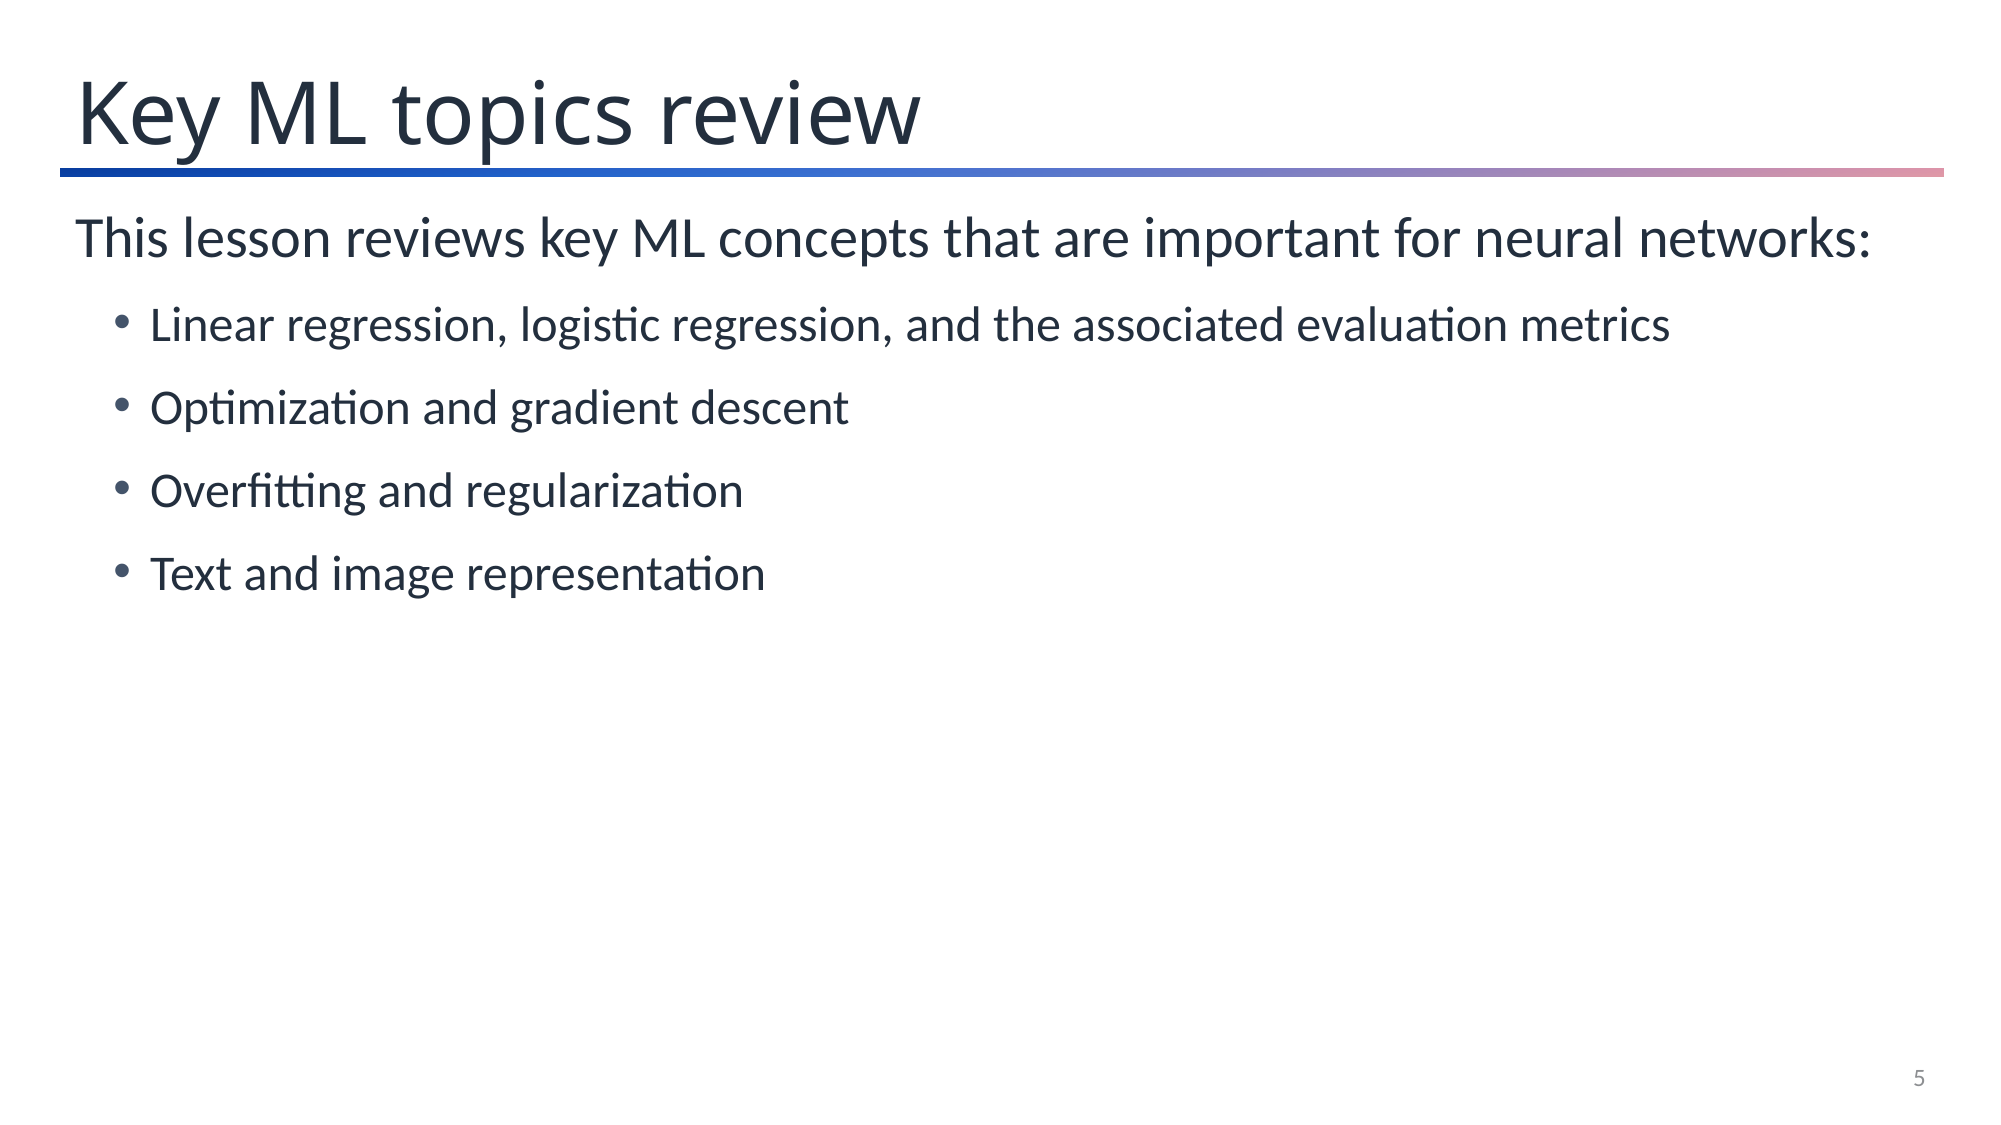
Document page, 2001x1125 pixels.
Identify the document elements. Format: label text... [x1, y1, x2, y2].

picture [60, 168, 1944, 177]
slide_number 5 [1861, 1057, 1941, 1095]
title Key ML topics review [60, 49, 1941, 170]
list This lesson reviews key ML concepts that are important for neural networks: Linear regression, logistic regression, and the associated evaluation metrics Optimization and gradient descent Overfitting and regularization Text and image representation [60, 191, 1941, 1055]
